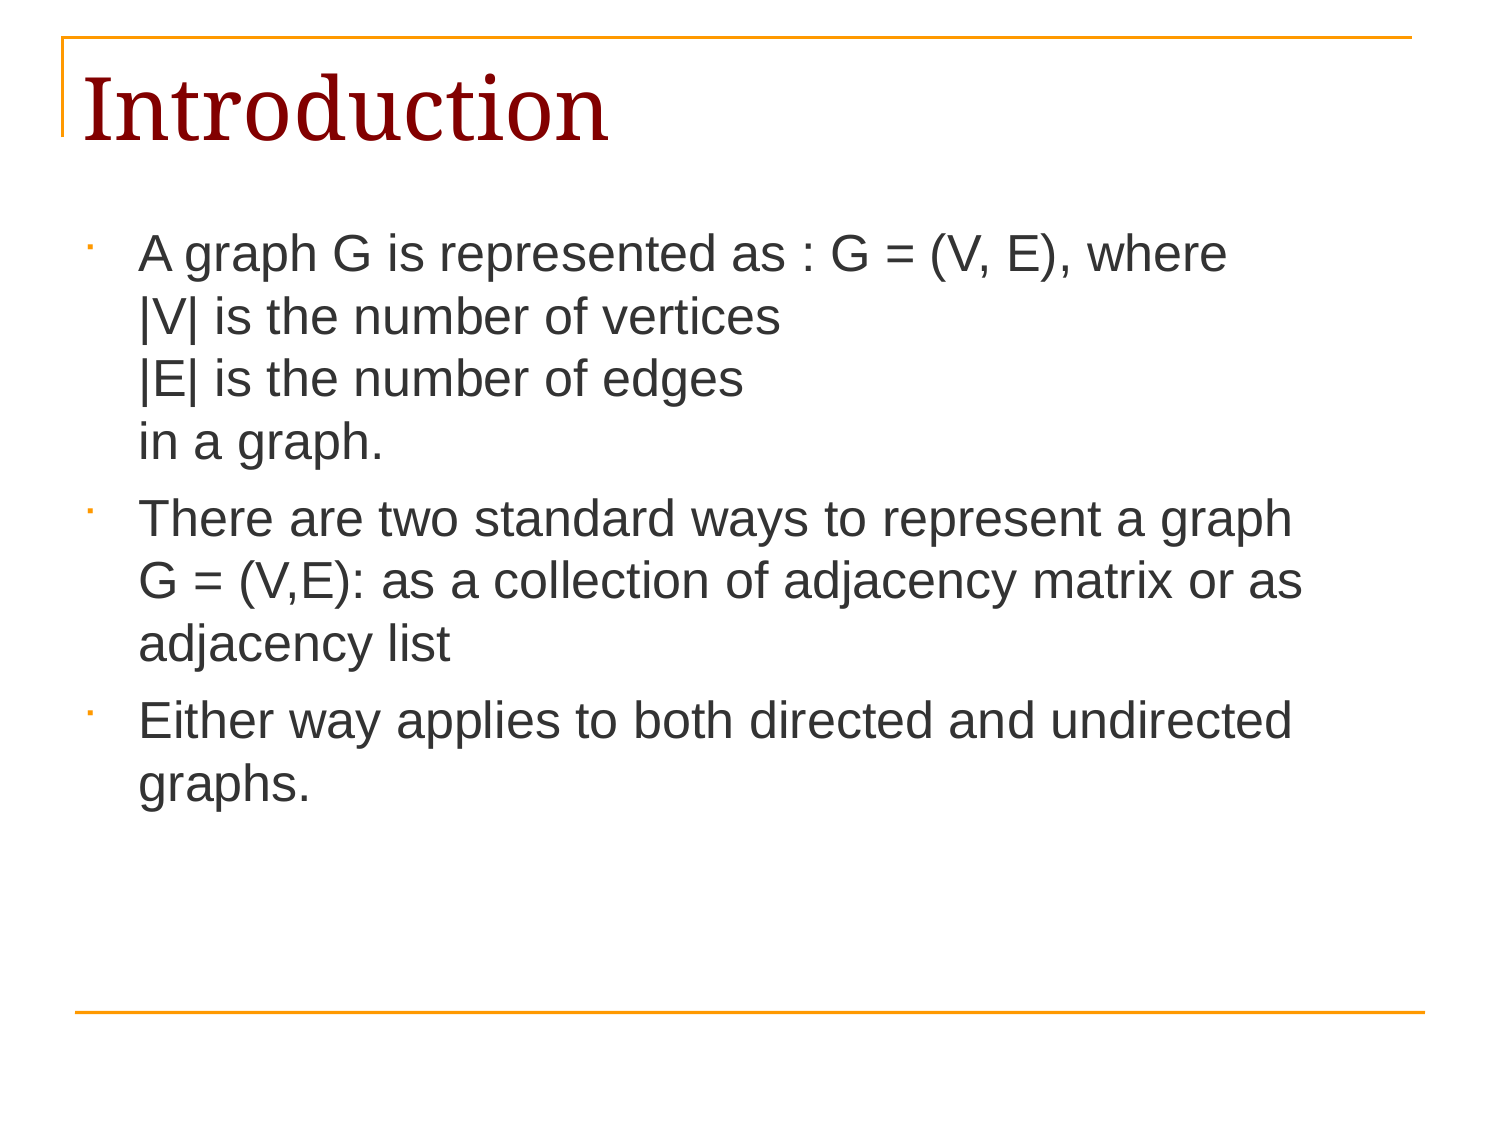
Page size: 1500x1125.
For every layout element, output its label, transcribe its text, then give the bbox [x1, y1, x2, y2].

list A graph G is represented as : G = (V, E), where |V| is the number of vertices |E| is the number of edges in a graph. There are two standard ways to represent a graph G = (V,E): as a collection of adjacency matrix or as adjacency list Either way applies to both directed and undirected graphs. [74, 211, 1426, 994]
title Introduction [74, 45, 1426, 201]
